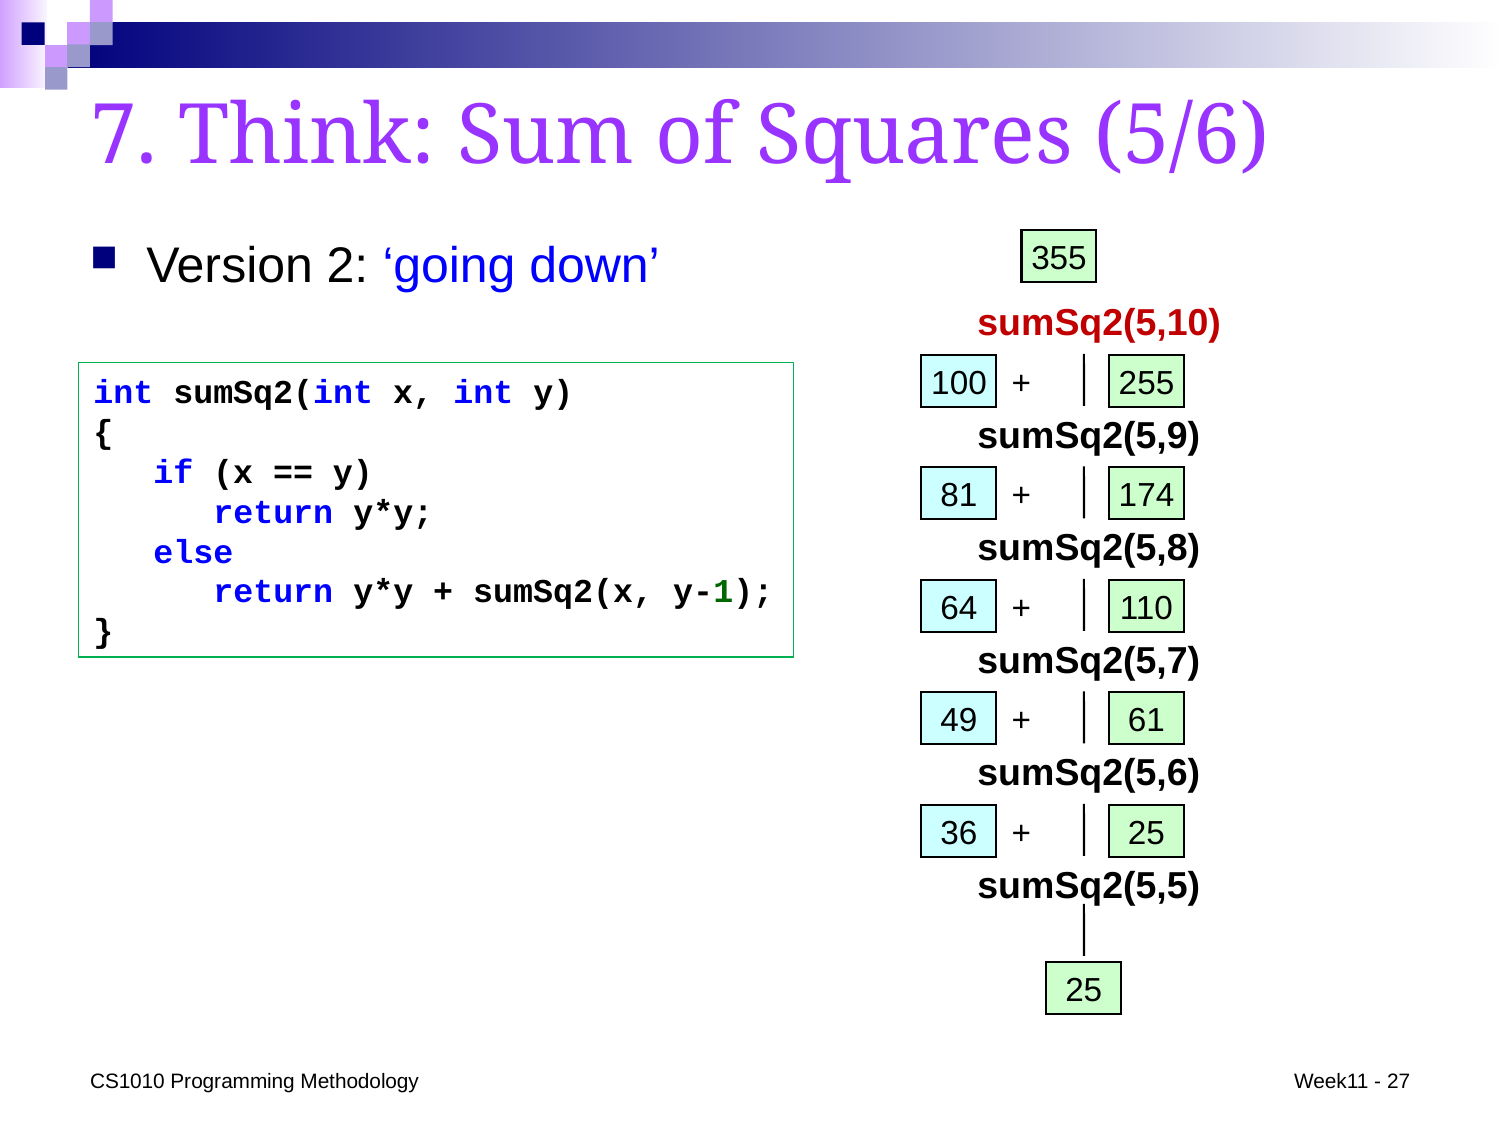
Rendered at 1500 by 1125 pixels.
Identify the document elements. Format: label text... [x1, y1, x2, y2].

footer CS1010 Programming Methodology [74, 432, 439, 1101]
text_box Version 2: ‘going down’ [74, 224, 1425, 317]
slide_number Week11 - 27 [1275, 432, 1426, 1101]
title 7. Think: Sum of Squares (5/6) [74, 63, 1426, 197]
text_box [921, 229, 1310, 1017]
text_box int sumSq2(int x, int y) { if (x == y) return y*y; else return y*y + sumSq2(x, y-1); } [76, 361, 796, 659]
